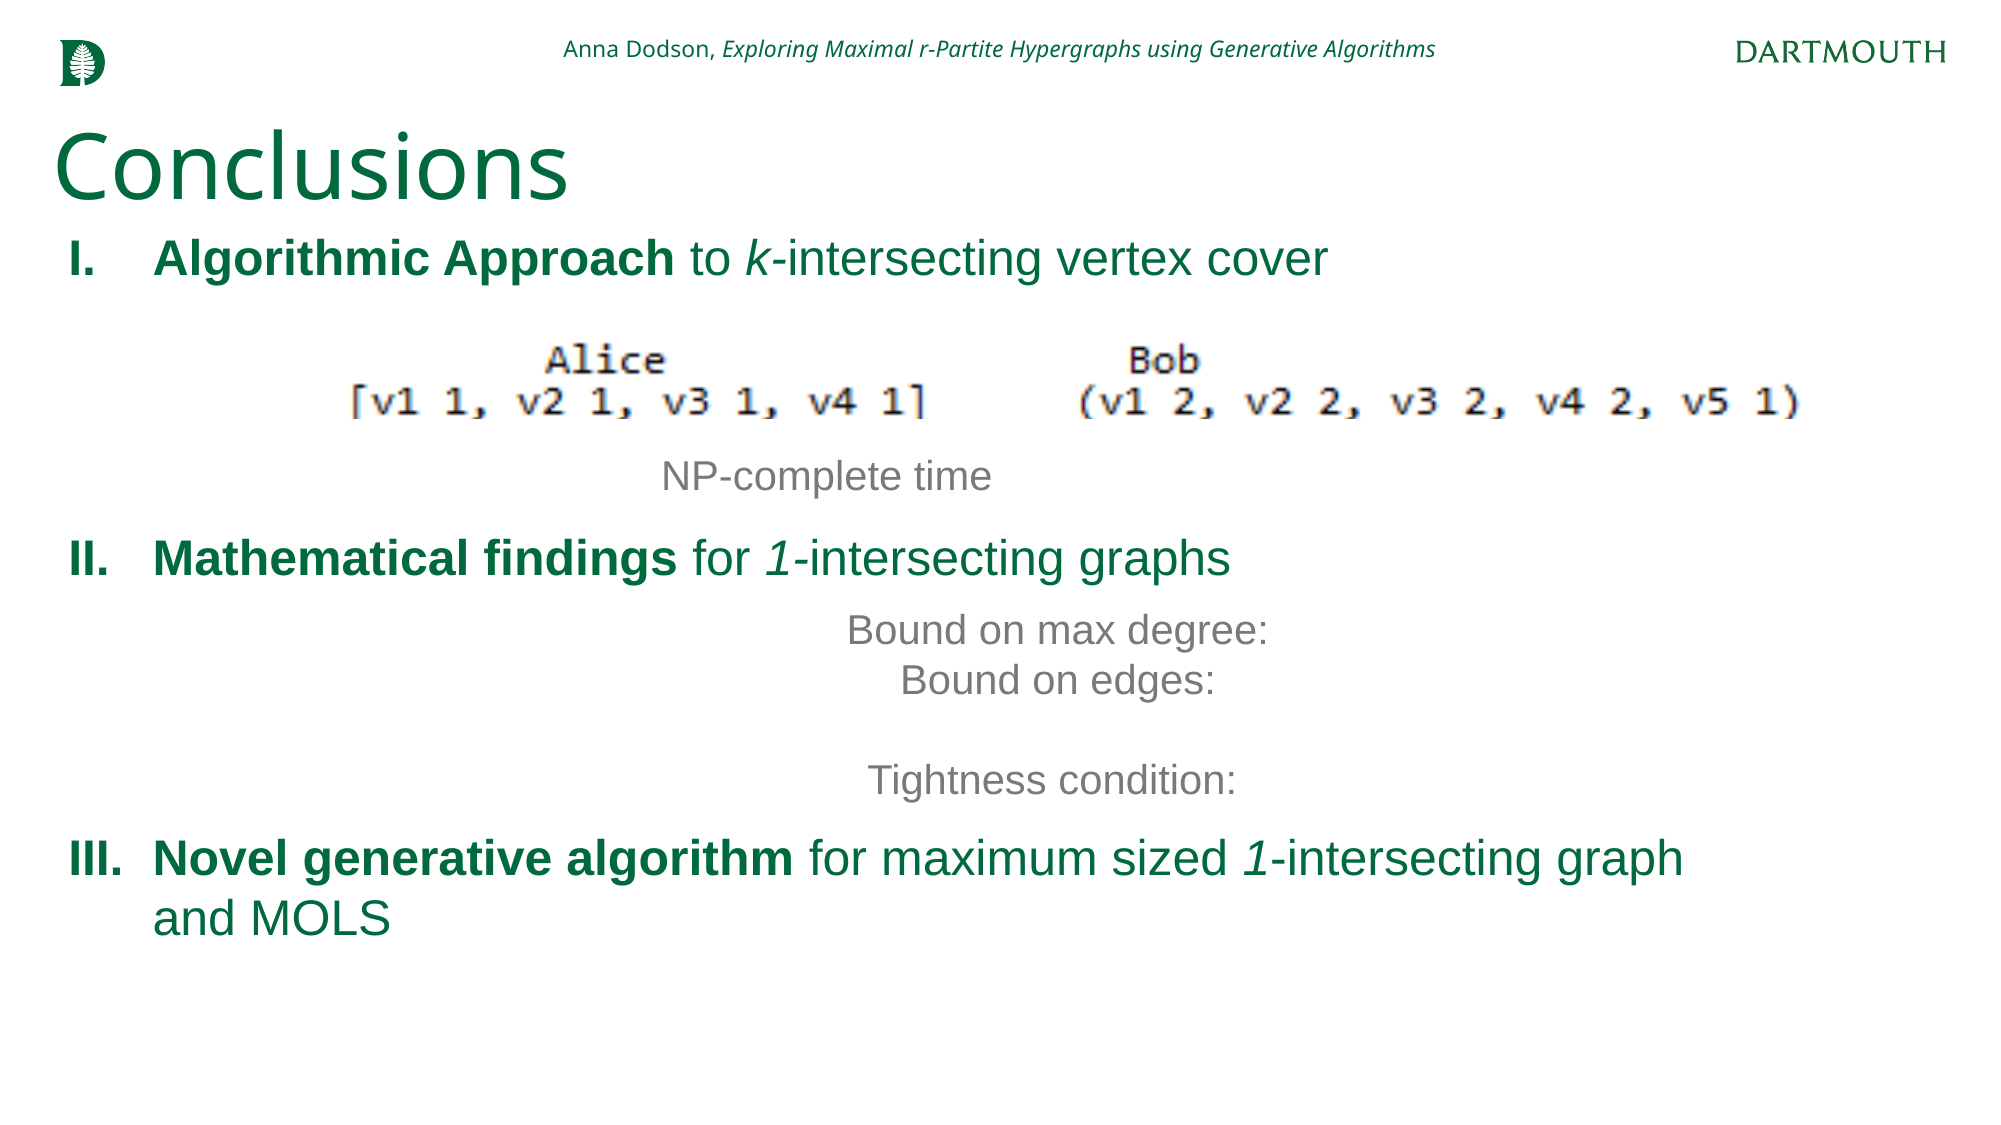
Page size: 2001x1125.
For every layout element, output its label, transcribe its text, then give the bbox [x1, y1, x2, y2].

text_box Algorithmic Approach to k-intersecting vertex cover Mathematical findings for 1-intersecting graphs Novel generative algorithm for maximum sized 1-intersecting graph and MOLS [53, 218, 1713, 1125]
picture [60, 40, 105, 86]
footer Anna Dodson, Exploring Maximal r-Partite Hypergraphs using Generative Algorithms [390, 30, 1610, 66]
picture [1735, 39, 1947, 64]
picture [324, 336, 1861, 419]
title Conclusions [52, 125, 1947, 238]
